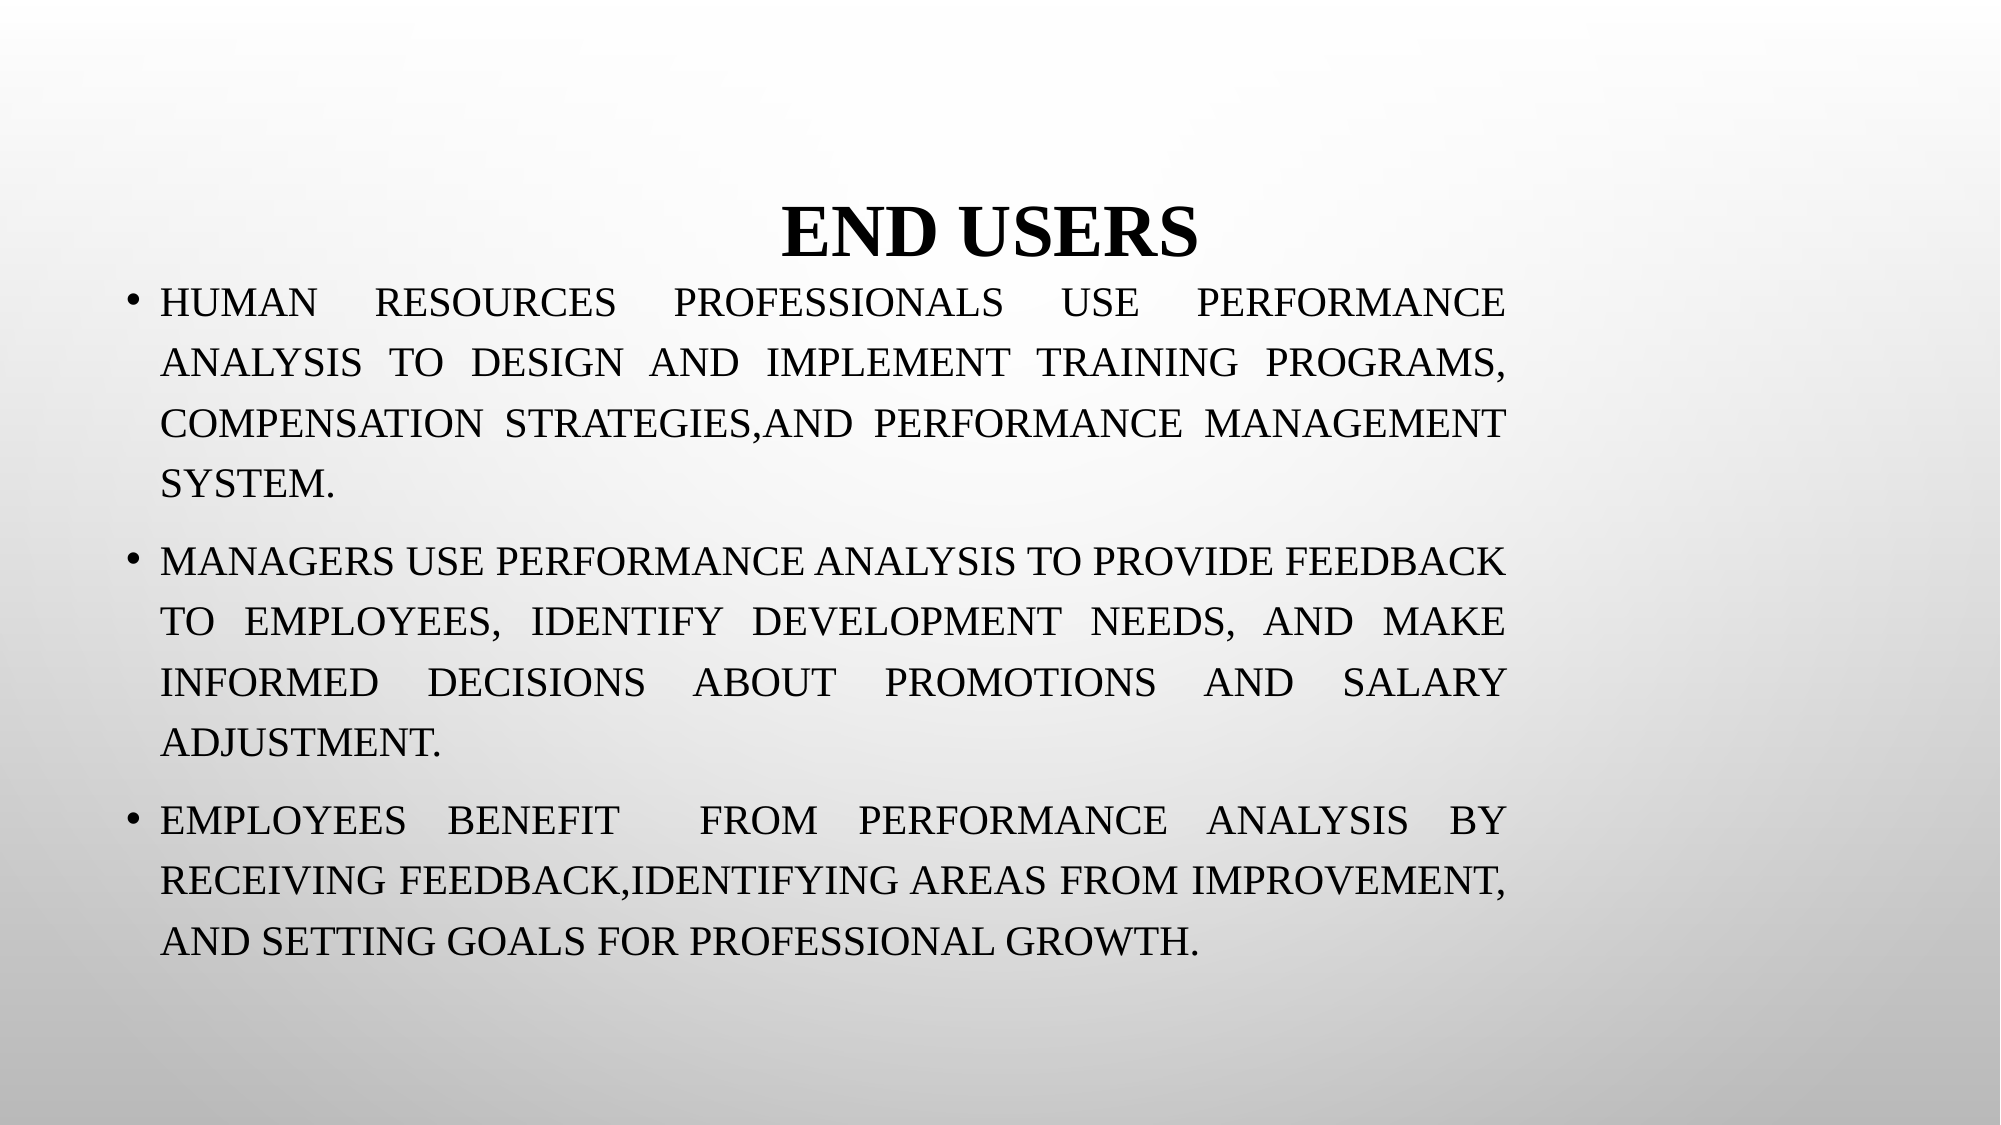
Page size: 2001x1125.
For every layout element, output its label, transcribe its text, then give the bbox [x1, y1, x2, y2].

title END USERS [149, 101, 1851, 364]
picture [0, 0, 2000, 1125]
list Human resources professionals use performance analysis to design and implement training programs, compensation strategies,and performance management system. Managers use performance analysis to provide feedback to employees, identify development needs, and make informed decisions about promotions and salary adjustment. Employees benefit from performance analysis by receiving feedback,identifying areas from improvement, and setting goals for professional growth. [111, 256, 1522, 991]
